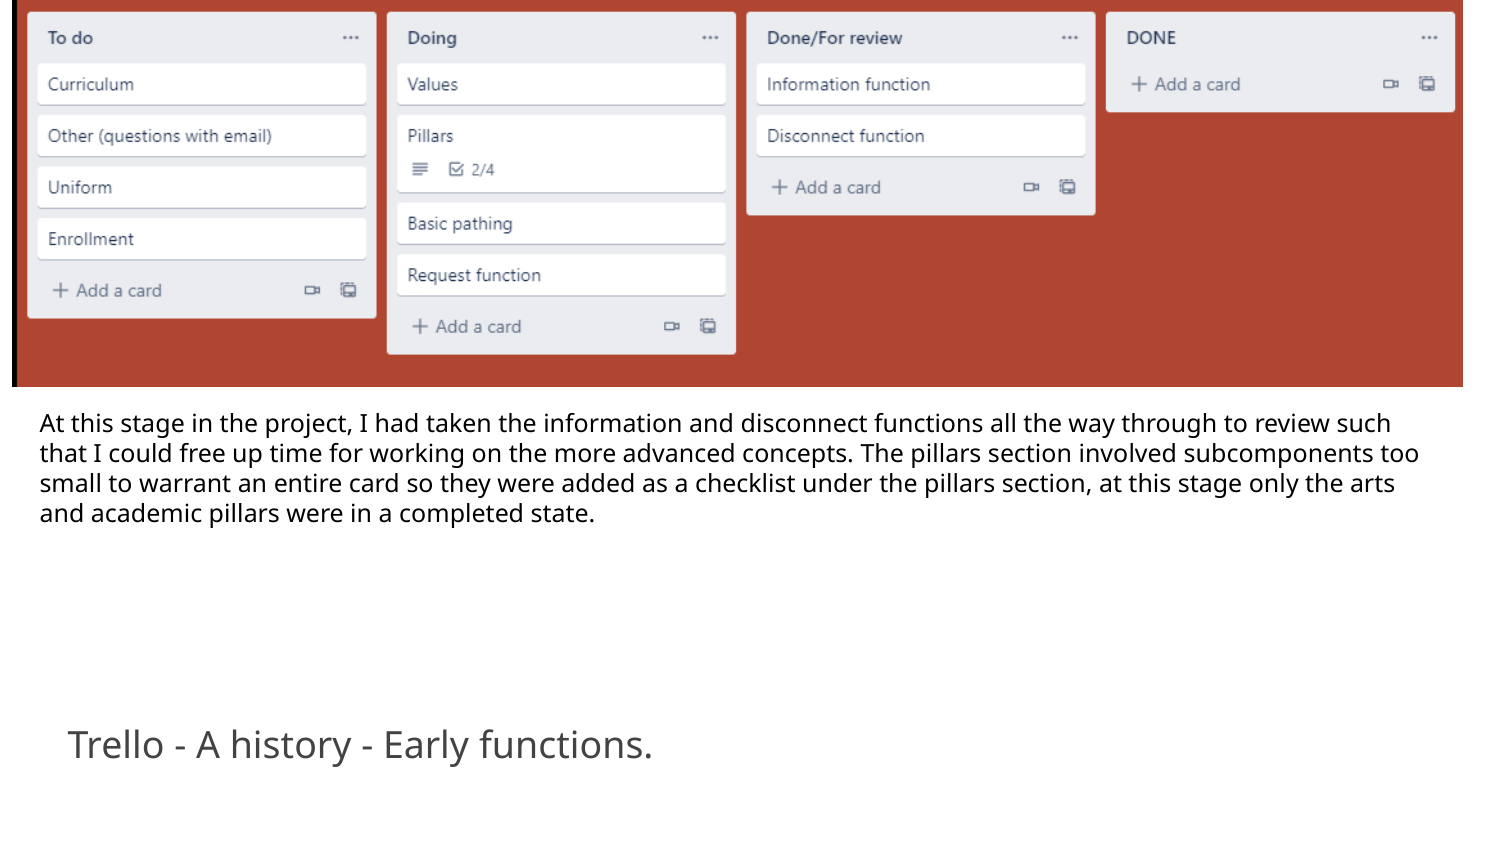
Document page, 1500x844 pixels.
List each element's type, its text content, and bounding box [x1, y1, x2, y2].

list Trello - A history - Early functions. [52, 694, 1037, 793]
text_box At this stage in the project, I had taken the information and disconnect functions all the way through to review such that I could free up time for working on the more advanced concepts. The pillars section involved subcomponents too small to warrant an entire card so they were added as a checklist under the pillars section, at this stage only the arts and academic pillars were in a completed state. [24, 396, 1450, 543]
picture [12, 0, 1463, 387]
